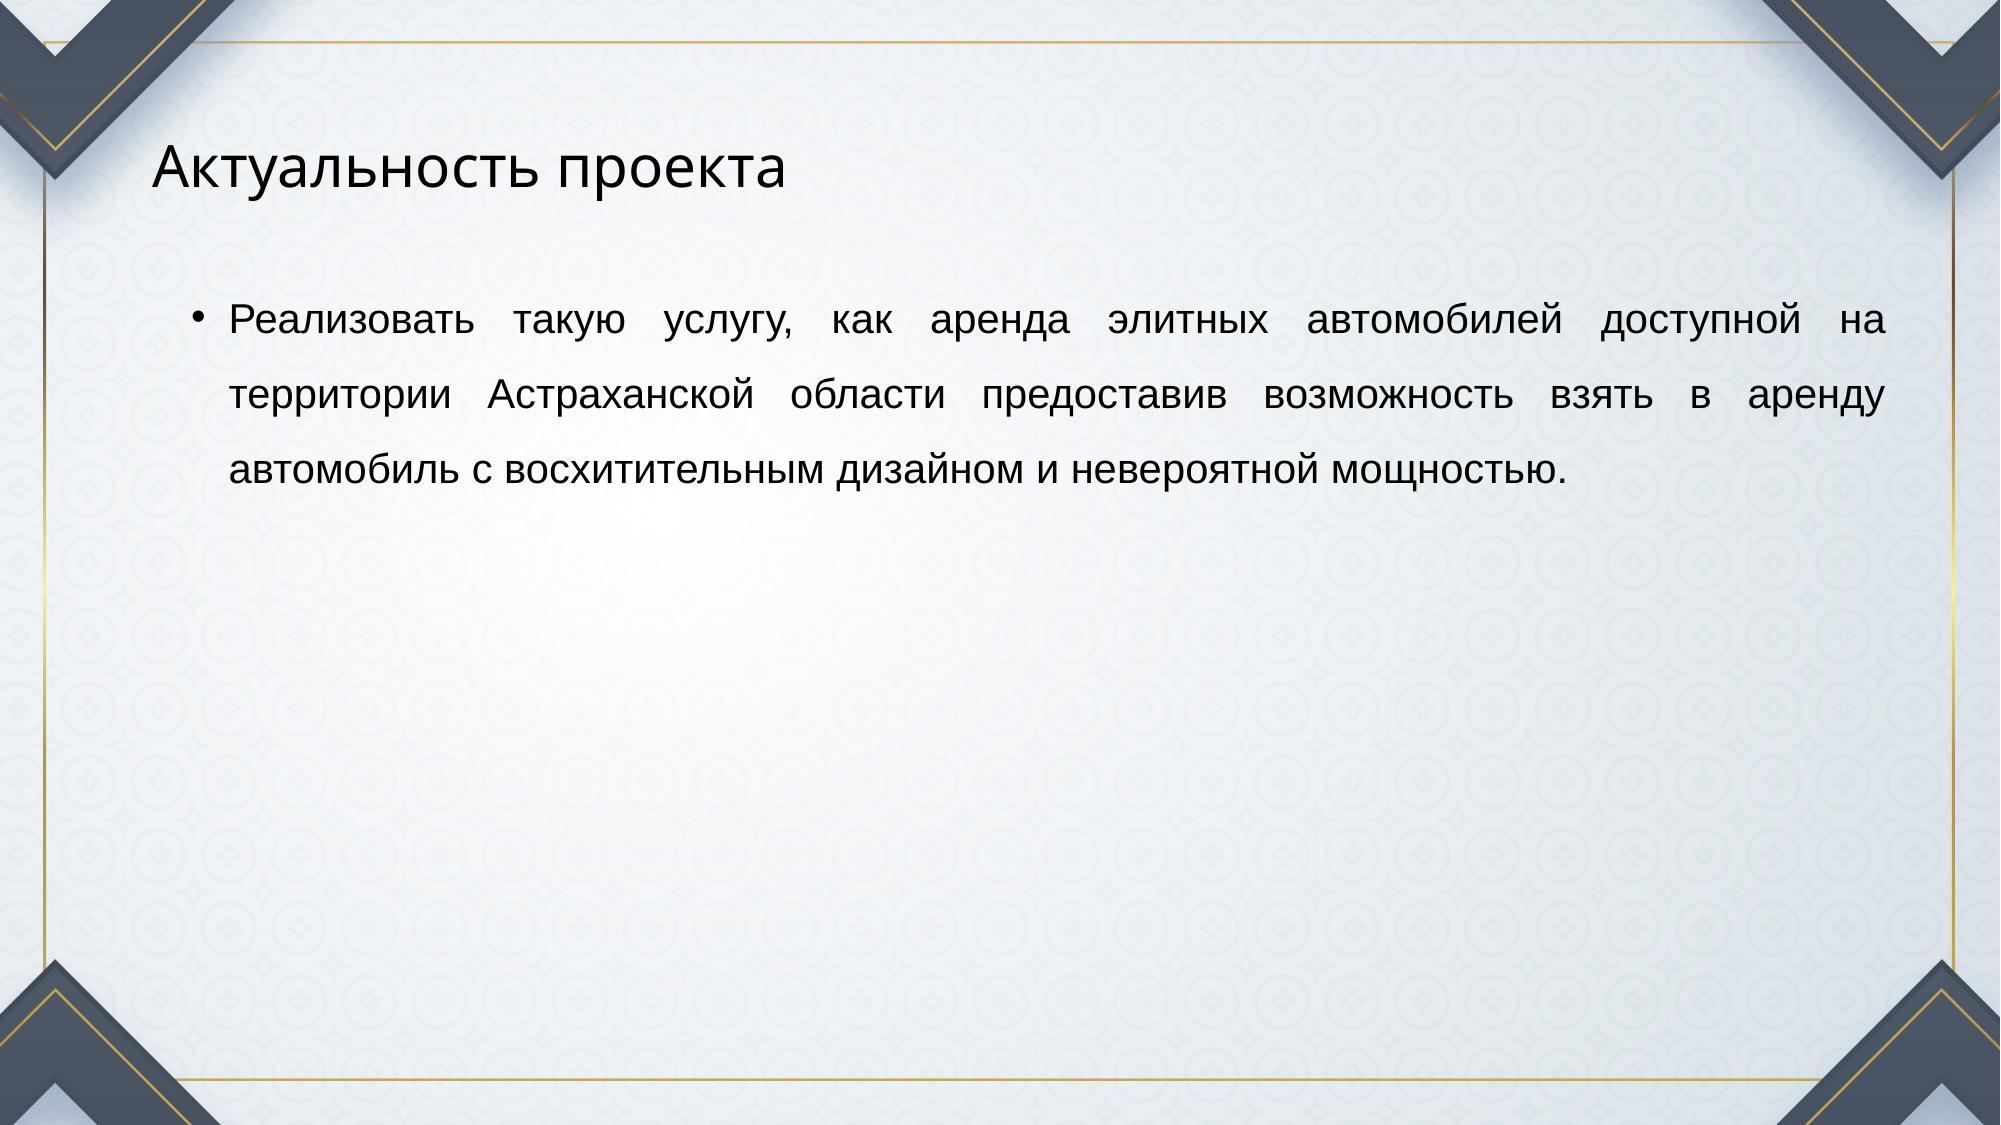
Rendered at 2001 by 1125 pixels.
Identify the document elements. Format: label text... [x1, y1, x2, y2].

title Актуальность проекта [137, 59, 1863, 278]
list Реализовать такую услугу, как аренда элитных автомобилей доступной на территории Астраханской области предоставив возможность взять в аренду автомобиль с восхитительным дизайном и невероятной мощностью. [175, 258, 1901, 973]
picture [0, 0, 2000, 1125]
